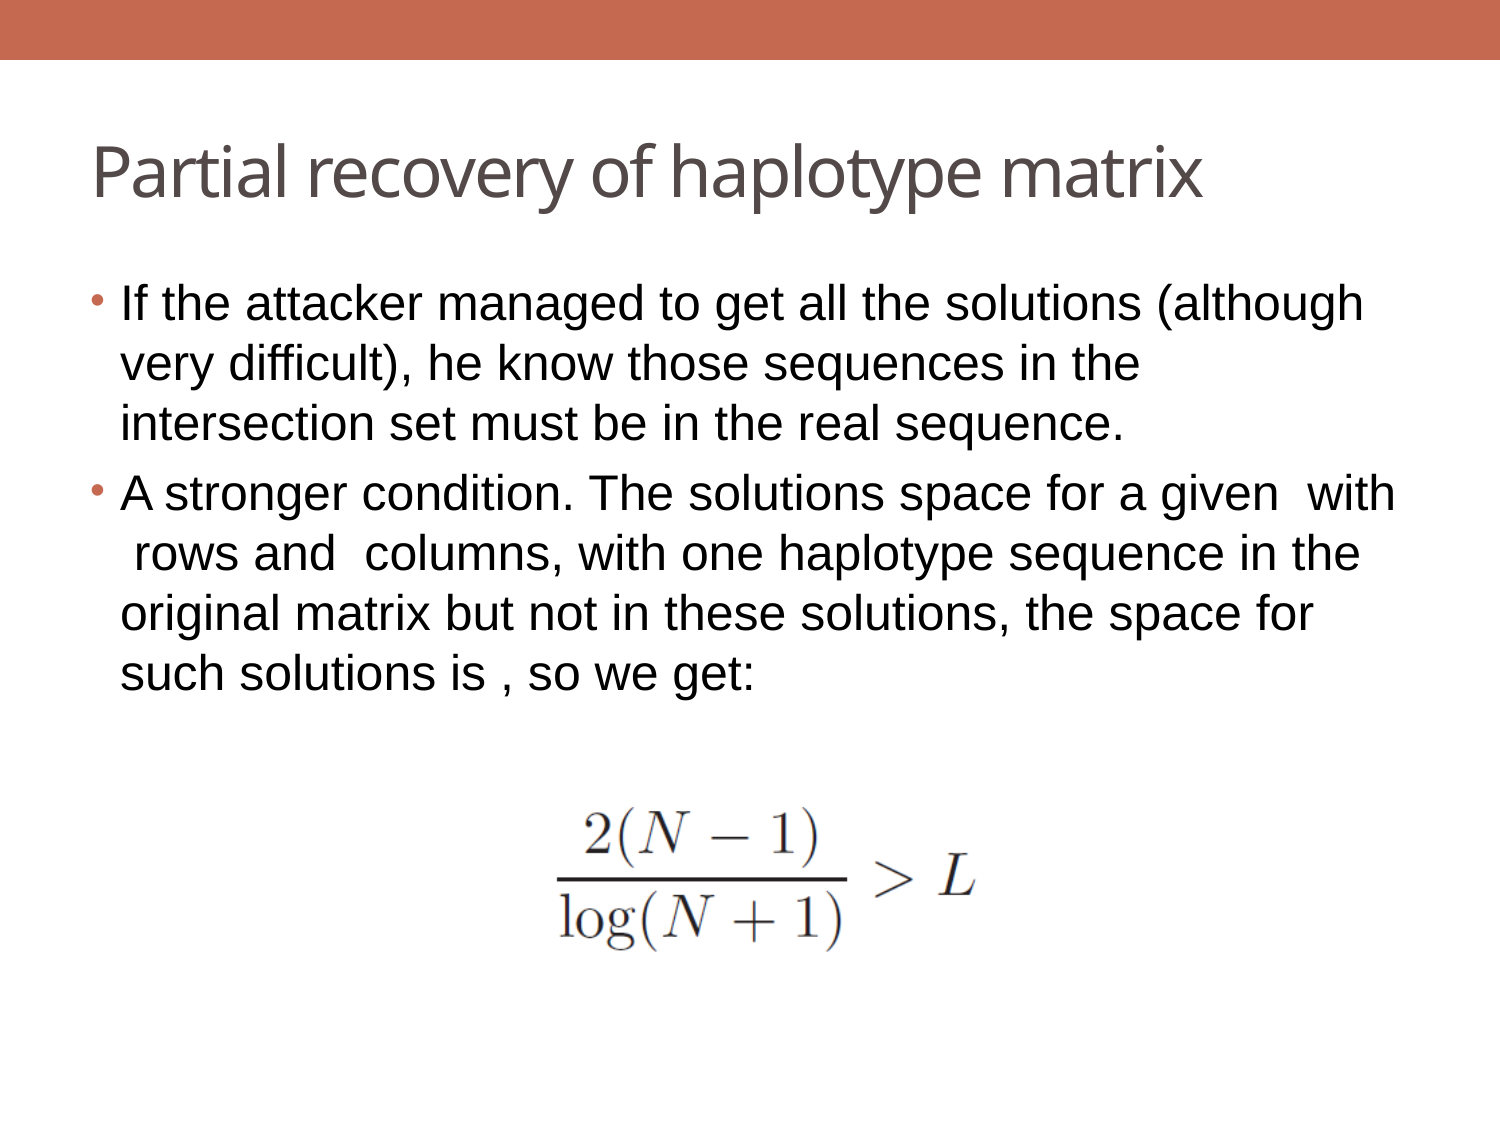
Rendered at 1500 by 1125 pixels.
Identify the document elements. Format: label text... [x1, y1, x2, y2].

picture [536, 786, 992, 964]
title Partial recovery of haplotype matrix [75, 87, 1425, 250]
